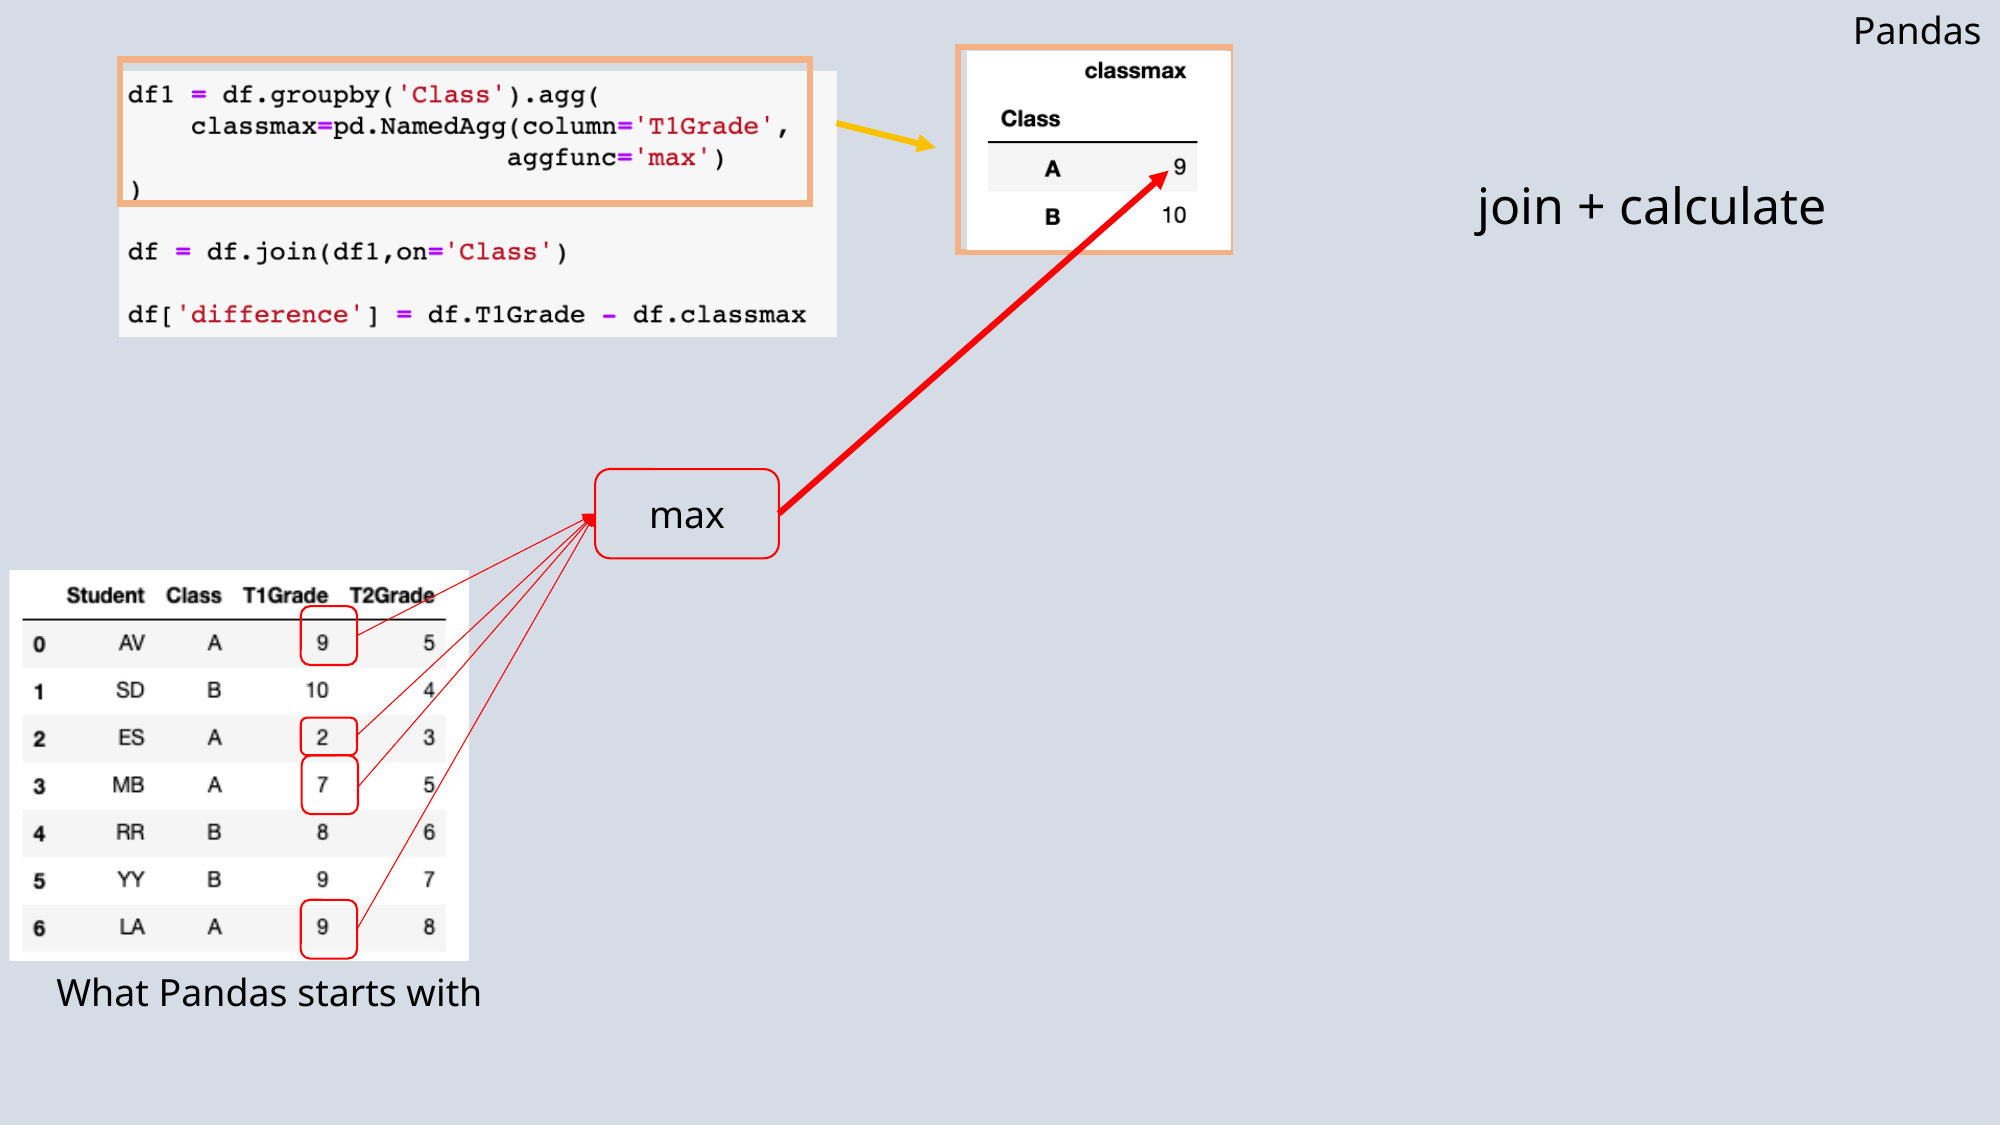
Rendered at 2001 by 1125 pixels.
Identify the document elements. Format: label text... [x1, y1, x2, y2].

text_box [300, 170, 1169, 959]
picture [119, 253, 300, 337]
text_box What Pandas starts with [41, 961, 498, 1021]
text_box join + calculate [1462, 167, 1842, 243]
picture [9, 570, 470, 961]
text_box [119, 47, 1231, 253]
